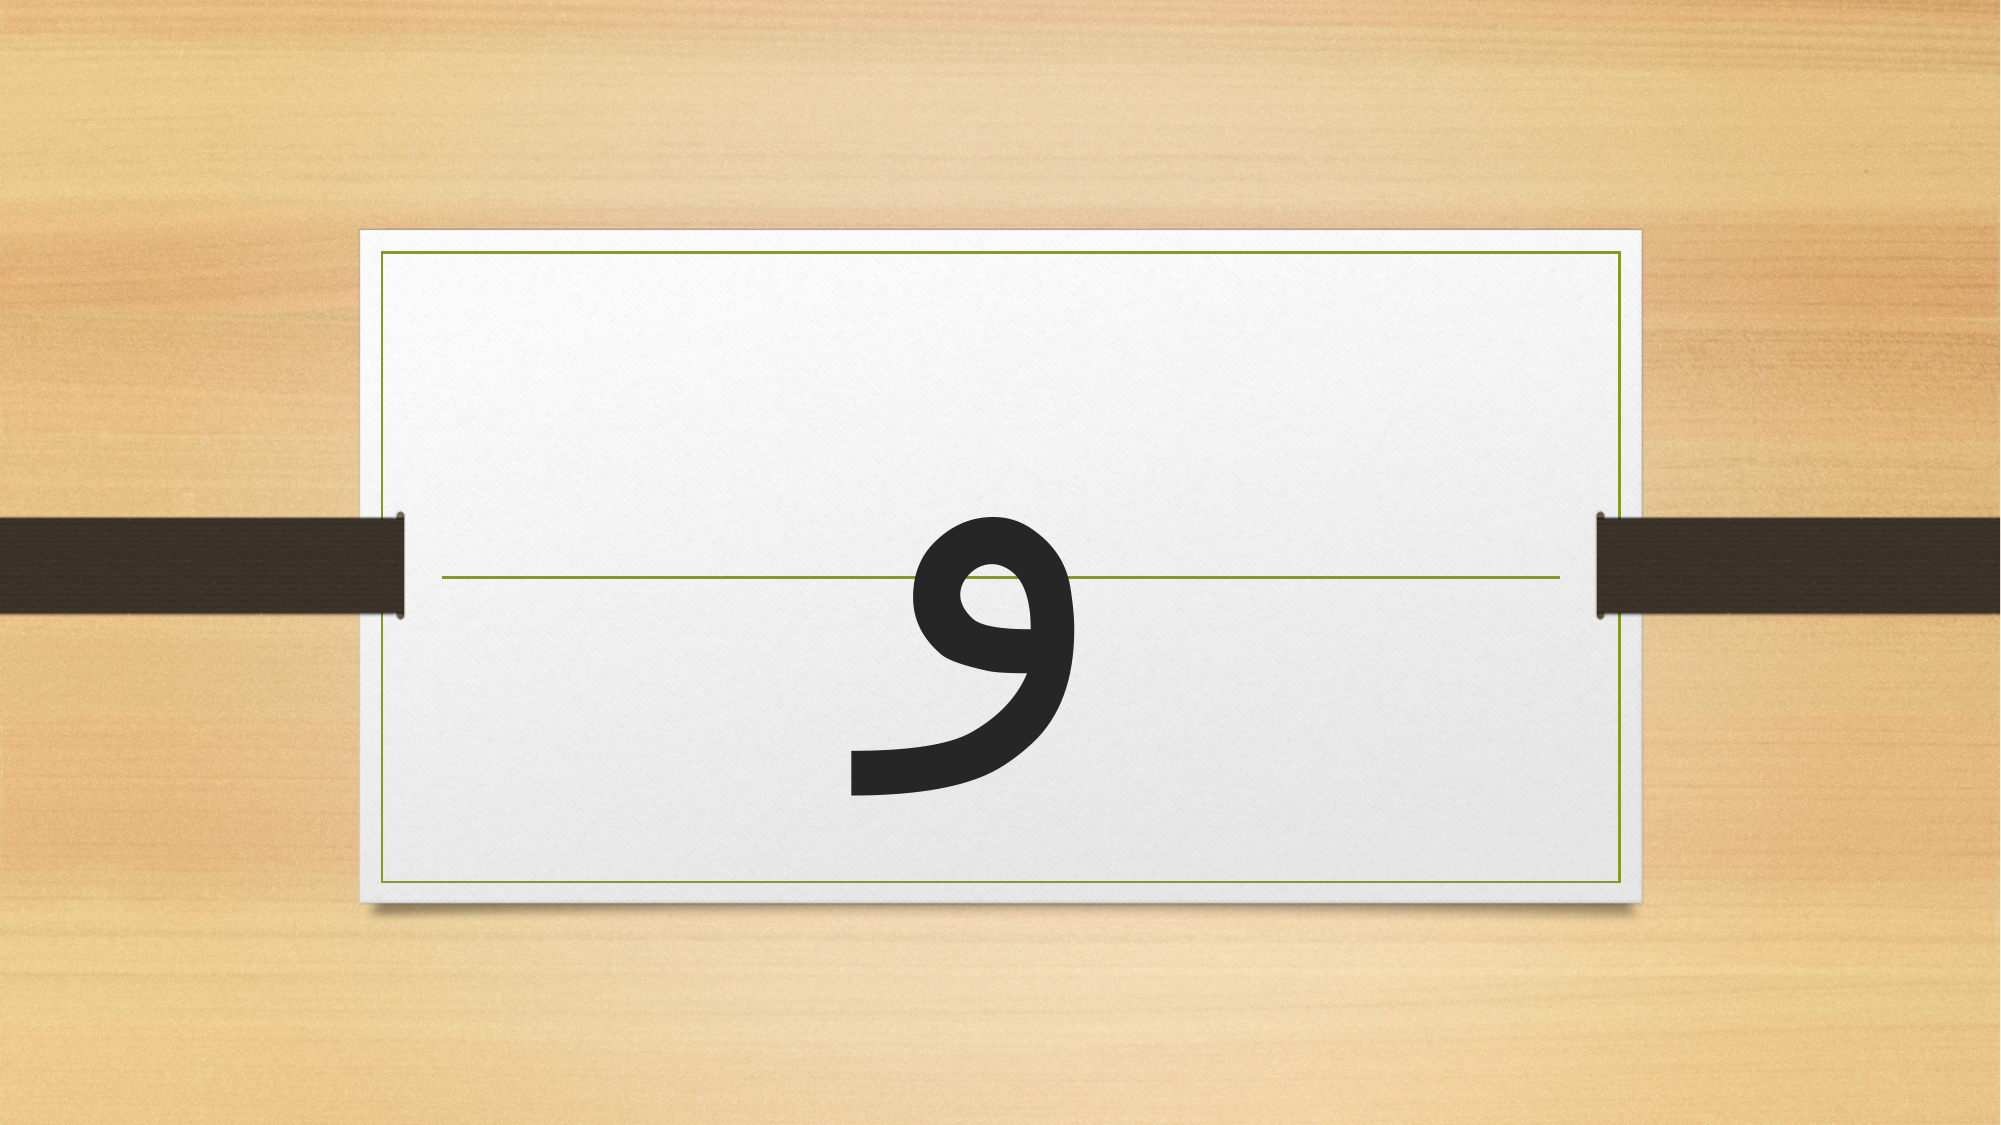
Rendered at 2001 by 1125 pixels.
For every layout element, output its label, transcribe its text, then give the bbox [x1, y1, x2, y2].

title و [420, 461, 1566, 782]
picture [0, 0, 2001, 1125]
